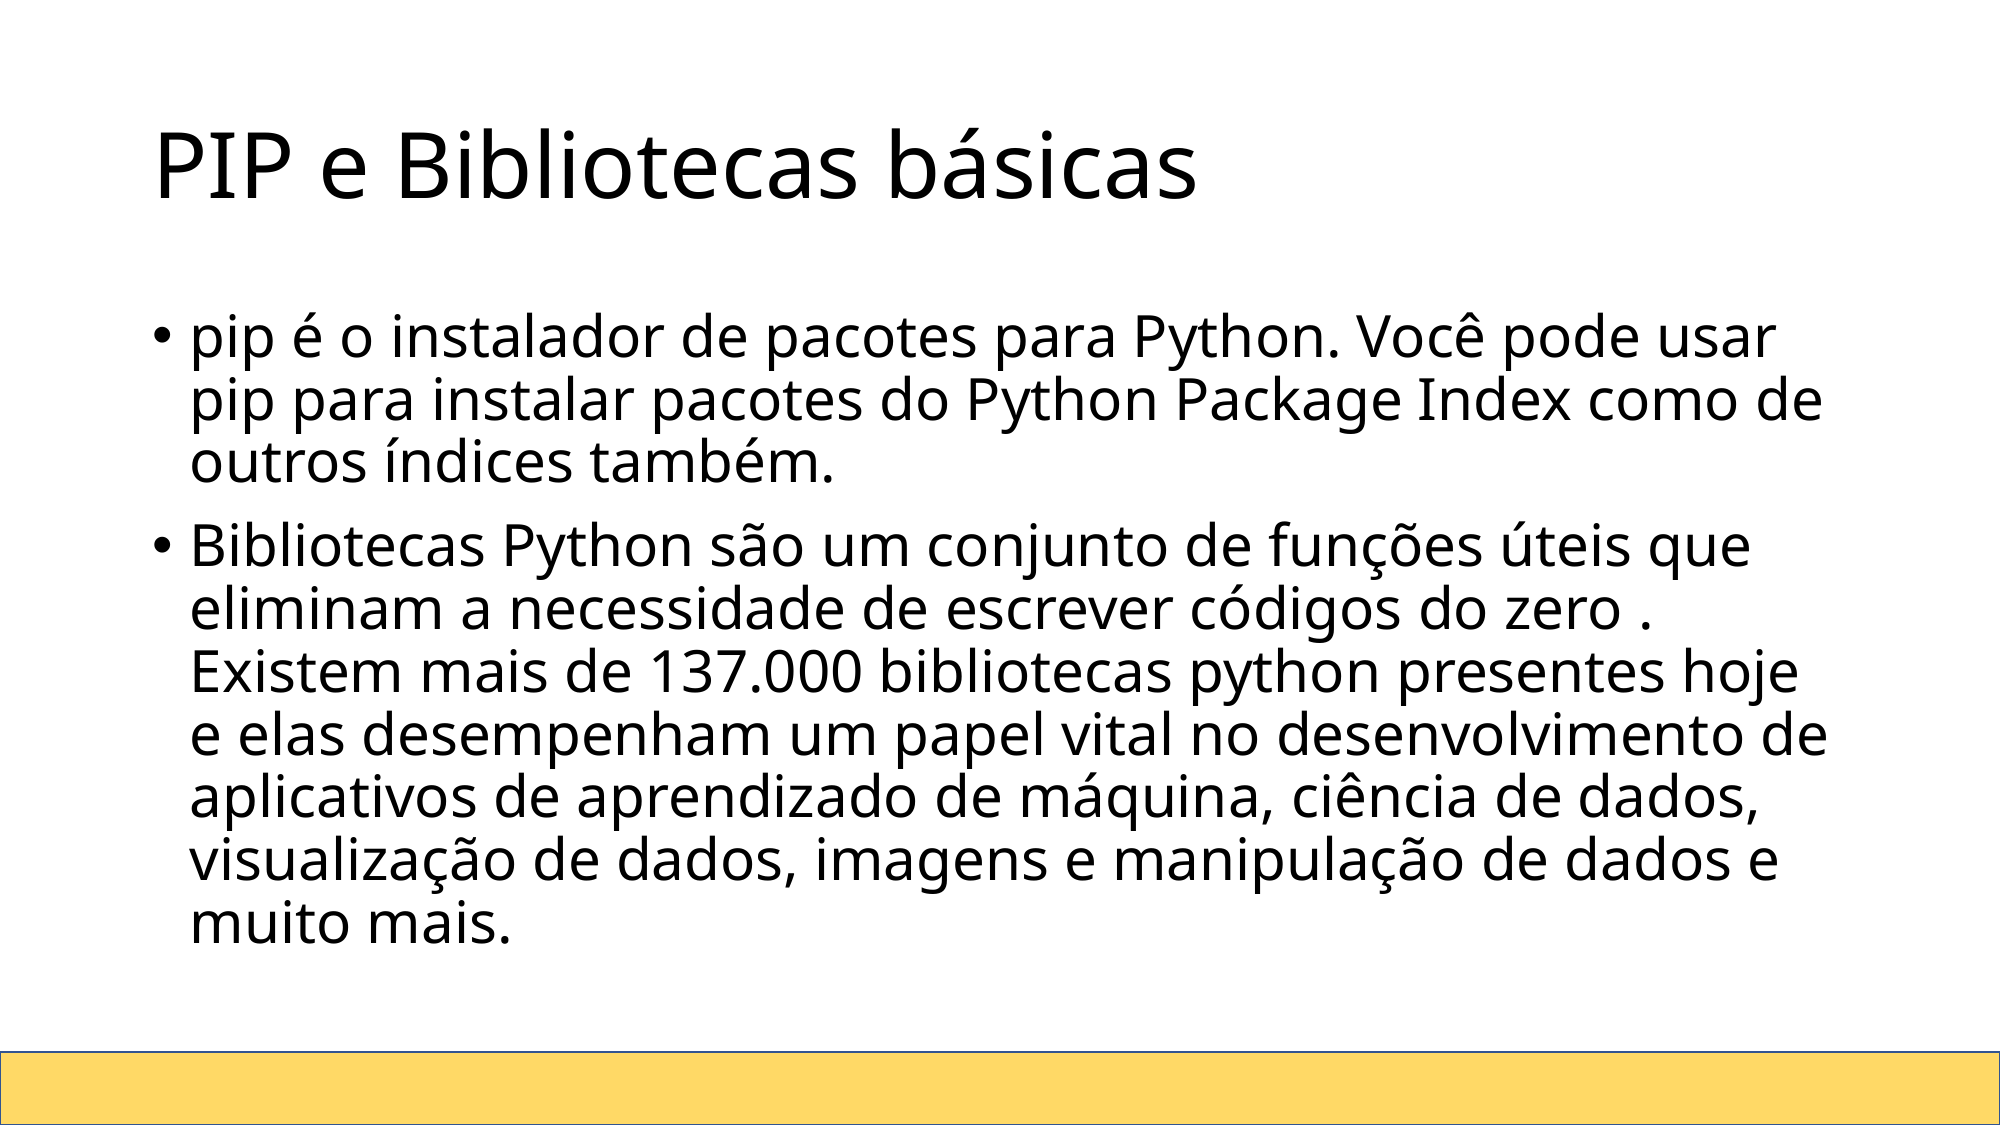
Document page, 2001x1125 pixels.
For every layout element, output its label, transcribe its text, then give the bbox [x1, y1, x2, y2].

text_box [0, 1051, 2000, 1125]
list pip é o instalador de pacotes para Python. Você pode usar pip para instalar pacotes do Python Package Index como de outros índices também. Bibliotecas Python são um conjunto de funções úteis que eliminam a necessidade de escrever códigos do zero . Existem mais de 137.000 bibliotecas python presentes hoje e elas desempenham um papel vital no desenvolvimento de aplicativos de aprendizado de máquina, ciência de dados, visualização de dados, imagens e manipulação de dados e muito mais. [137, 299, 1863, 1014]
title PIP e Bibliotecas básicas [137, 59, 1863, 278]
